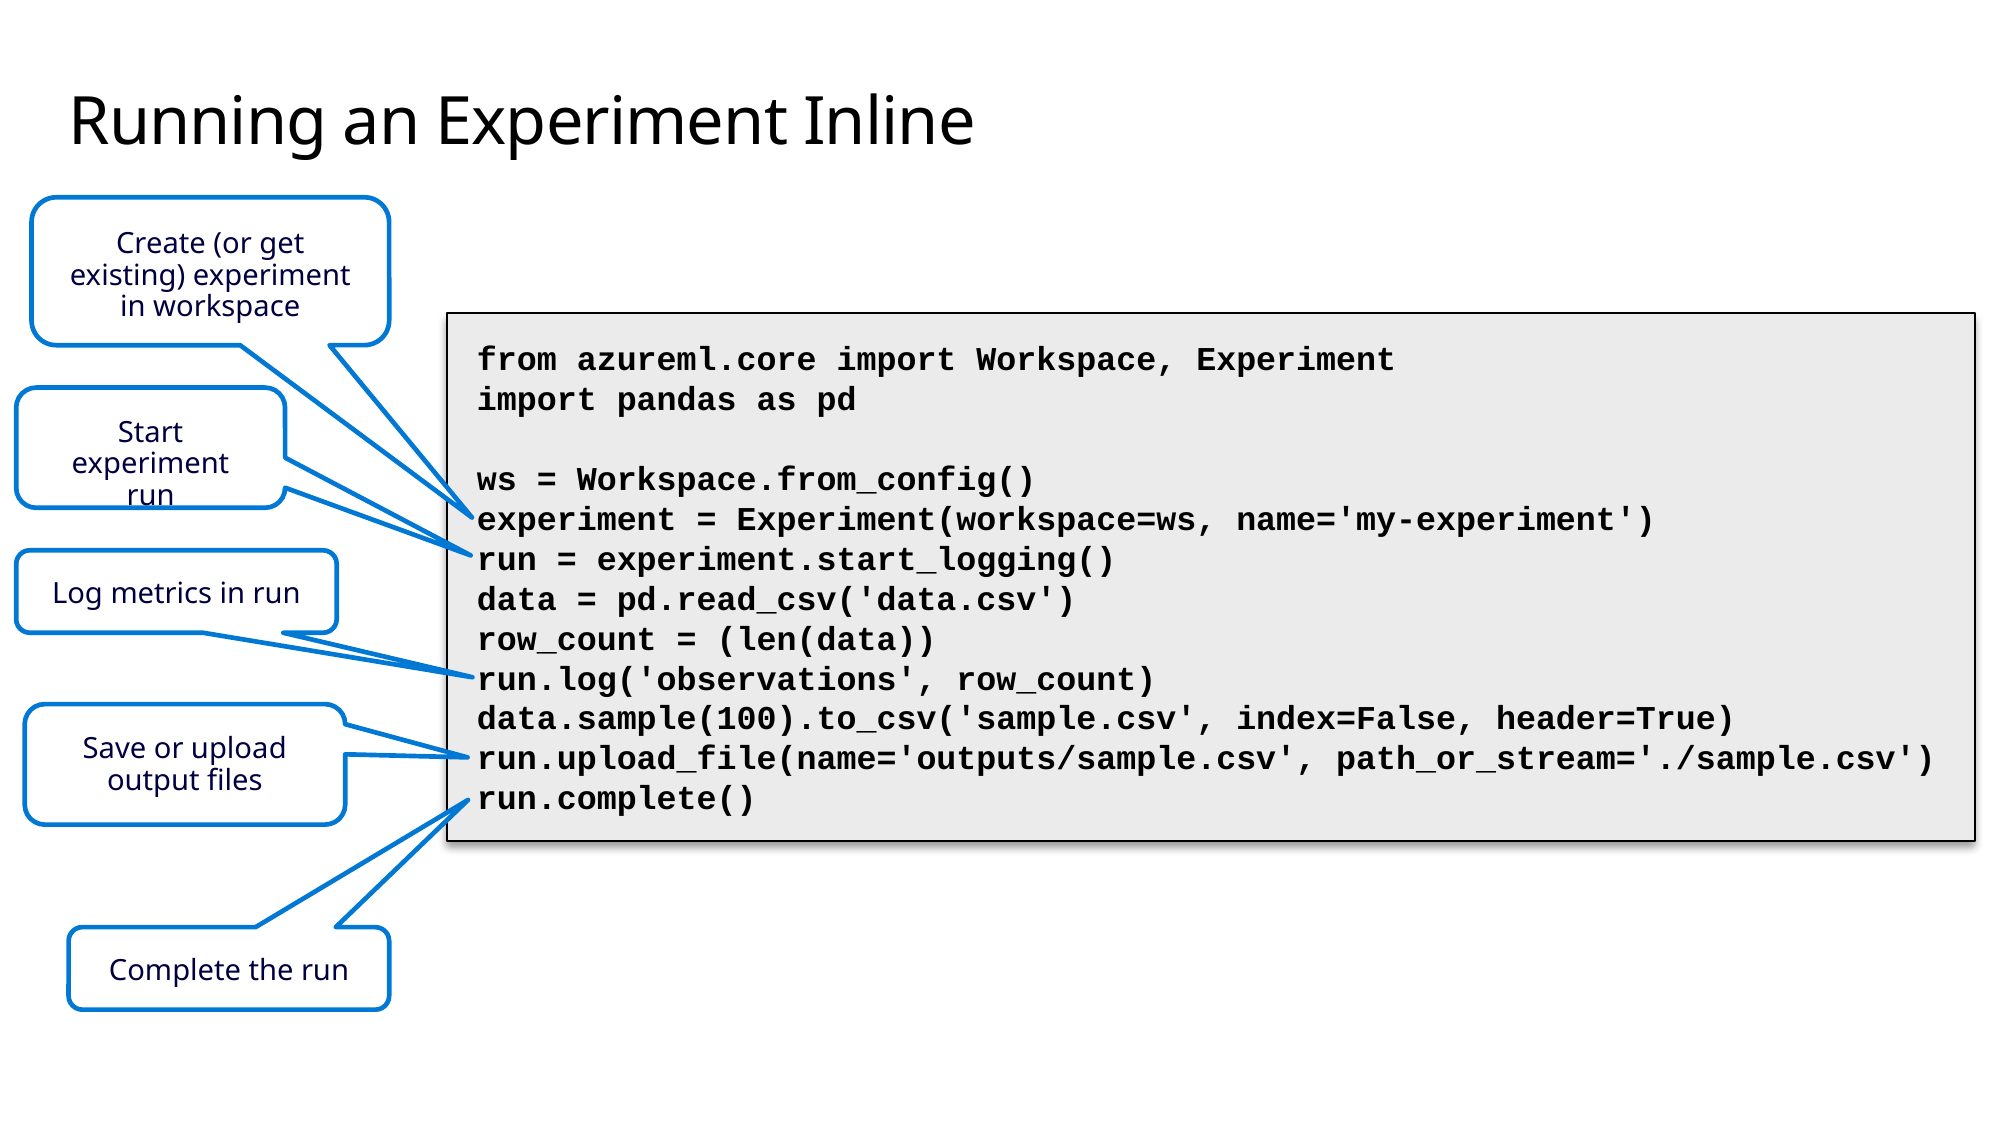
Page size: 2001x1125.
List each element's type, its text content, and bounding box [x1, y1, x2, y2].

title Running an Experiment Inline [68, 72, 1930, 184]
text_box Create (or get existing) experiment in workspace [30, 196, 473, 519]
text_box Complete the run [67, 799, 469, 1011]
text_box Save or upload output files [23, 703, 469, 826]
text_box from azureml.core import Workspace, Experiment import pandas as pd ws = Workspace.from_config() experiment = Experiment(workspace=ws, name='my-experiment') run = experiment.start_logging() data = pd.read_csv('data.csv') row_count = (len(data)) run.log('observations', row_count) data.sample(100).to_csv('sample.csv', index=False, header=True) run.upload_file(name='outputs/sample.csv', path_or_stream='./sample.csv') run.complete() [446, 312, 1976, 842]
text_box Start experiment run [15, 386, 472, 557]
text_box Log metrics in run [15, 549, 474, 679]
